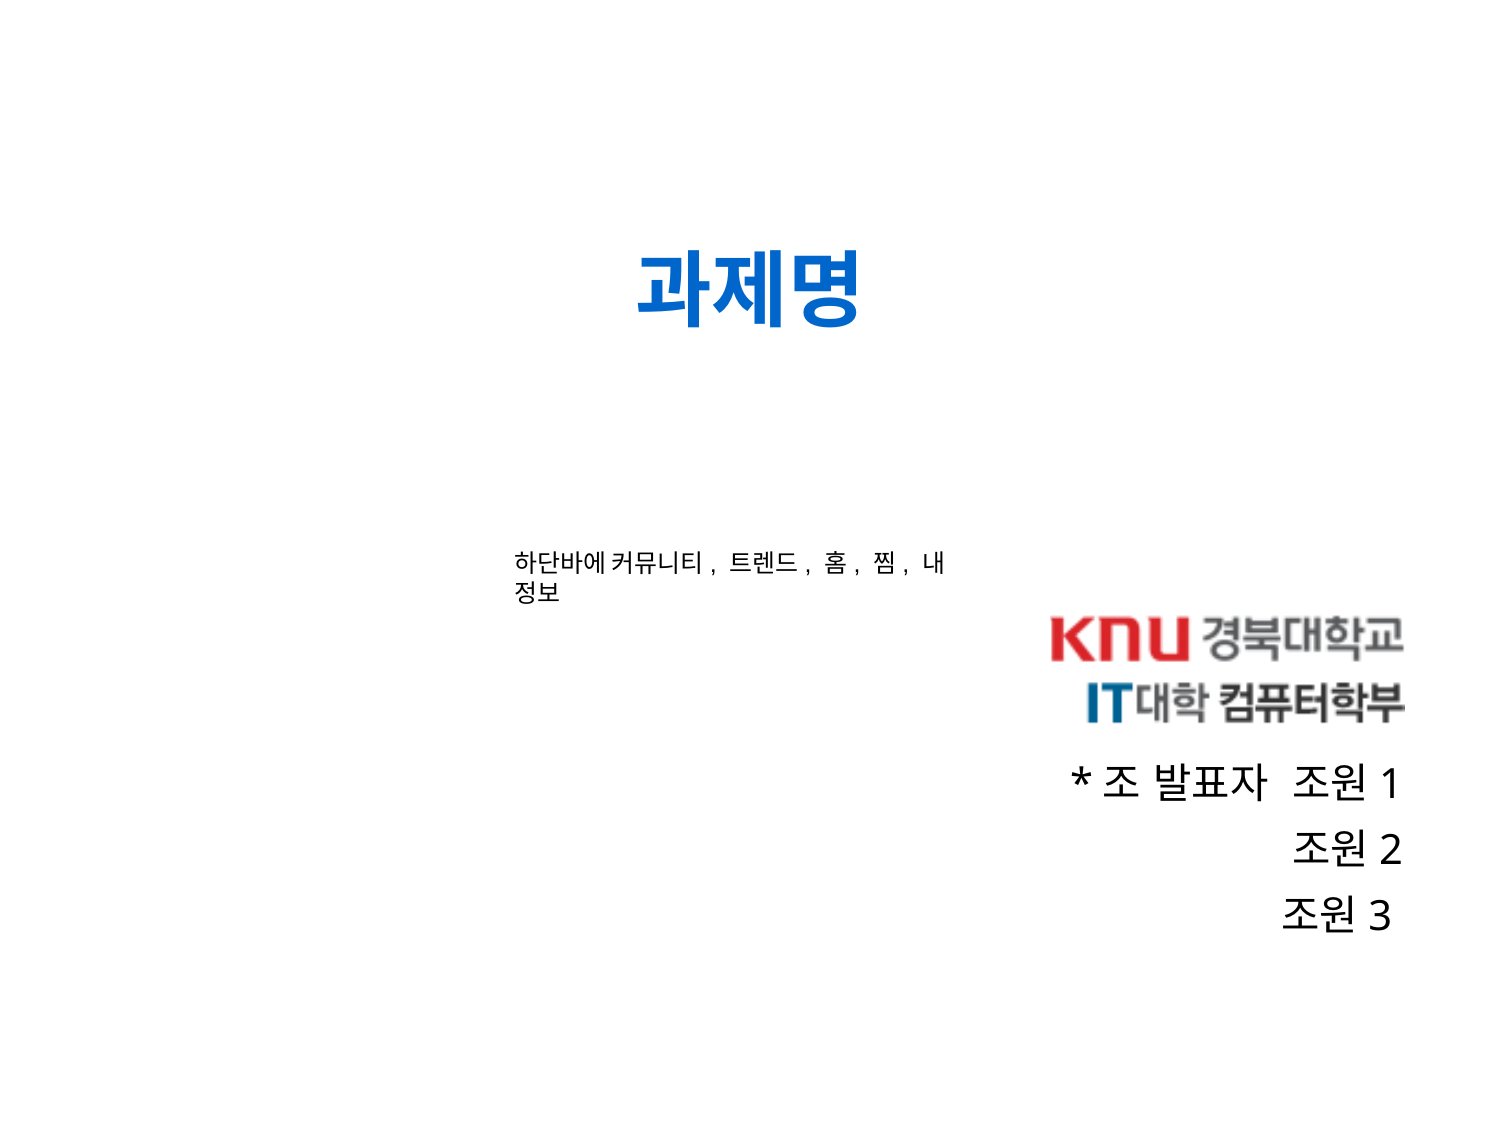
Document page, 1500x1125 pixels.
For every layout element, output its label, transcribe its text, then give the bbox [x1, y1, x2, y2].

text_box 과제명 [249, 229, 1251, 344]
subtitle *조 발표자 조원1 조원2 조원3 [772, 755, 1419, 1022]
picture [1049, 608, 1412, 738]
text_box 하단바에 커뮤니티, 트렌드, 홈, 찜, 내 정보 [499, 540, 1001, 615]
